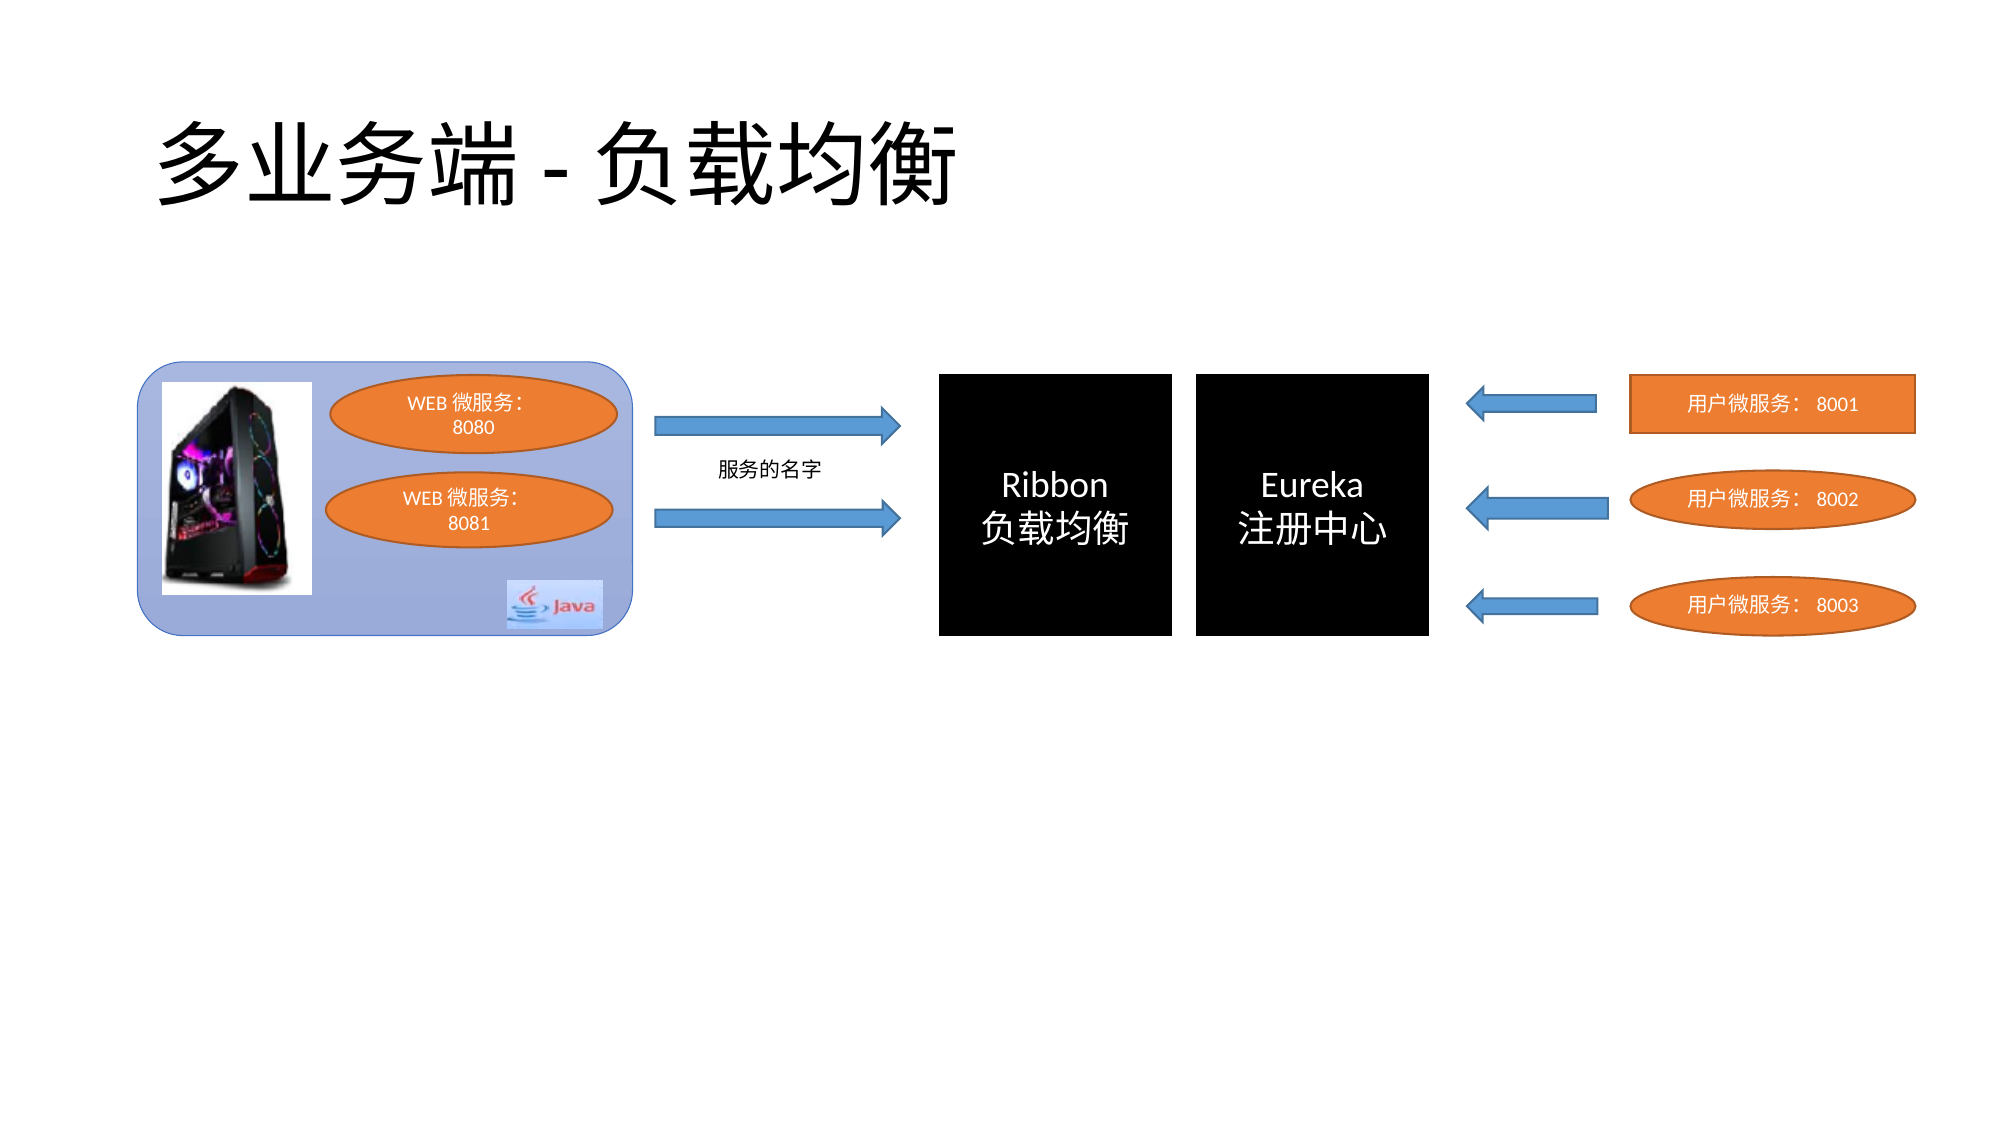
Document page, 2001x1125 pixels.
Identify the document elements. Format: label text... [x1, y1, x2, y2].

text_box [654, 498, 902, 538]
text_box Ribbon 负载均衡 [939, 374, 1172, 636]
text_box 用户微服务：8002 [1629, 469, 1917, 531]
text_box 用户微服务：8003 [1629, 575, 1917, 637]
text_box WEB微服务：8080 [329, 373, 619, 455]
title 多业务端-负载均衡 [137, 59, 1863, 278]
text_box Eureka 注册中心 [1196, 374, 1429, 636]
text_box [1465, 587, 1599, 625]
picture [162, 382, 312, 595]
text_box [136, 361, 634, 637]
picture [507, 580, 603, 629]
text_box [654, 405, 902, 447]
text_box WEB微服务：8081 [324, 471, 614, 549]
text_box [1465, 384, 1597, 423]
list 用户微服务：8001 [1629, 374, 1916, 434]
text_box [1465, 485, 1609, 532]
text_box 服务的名字 [703, 449, 846, 489]
